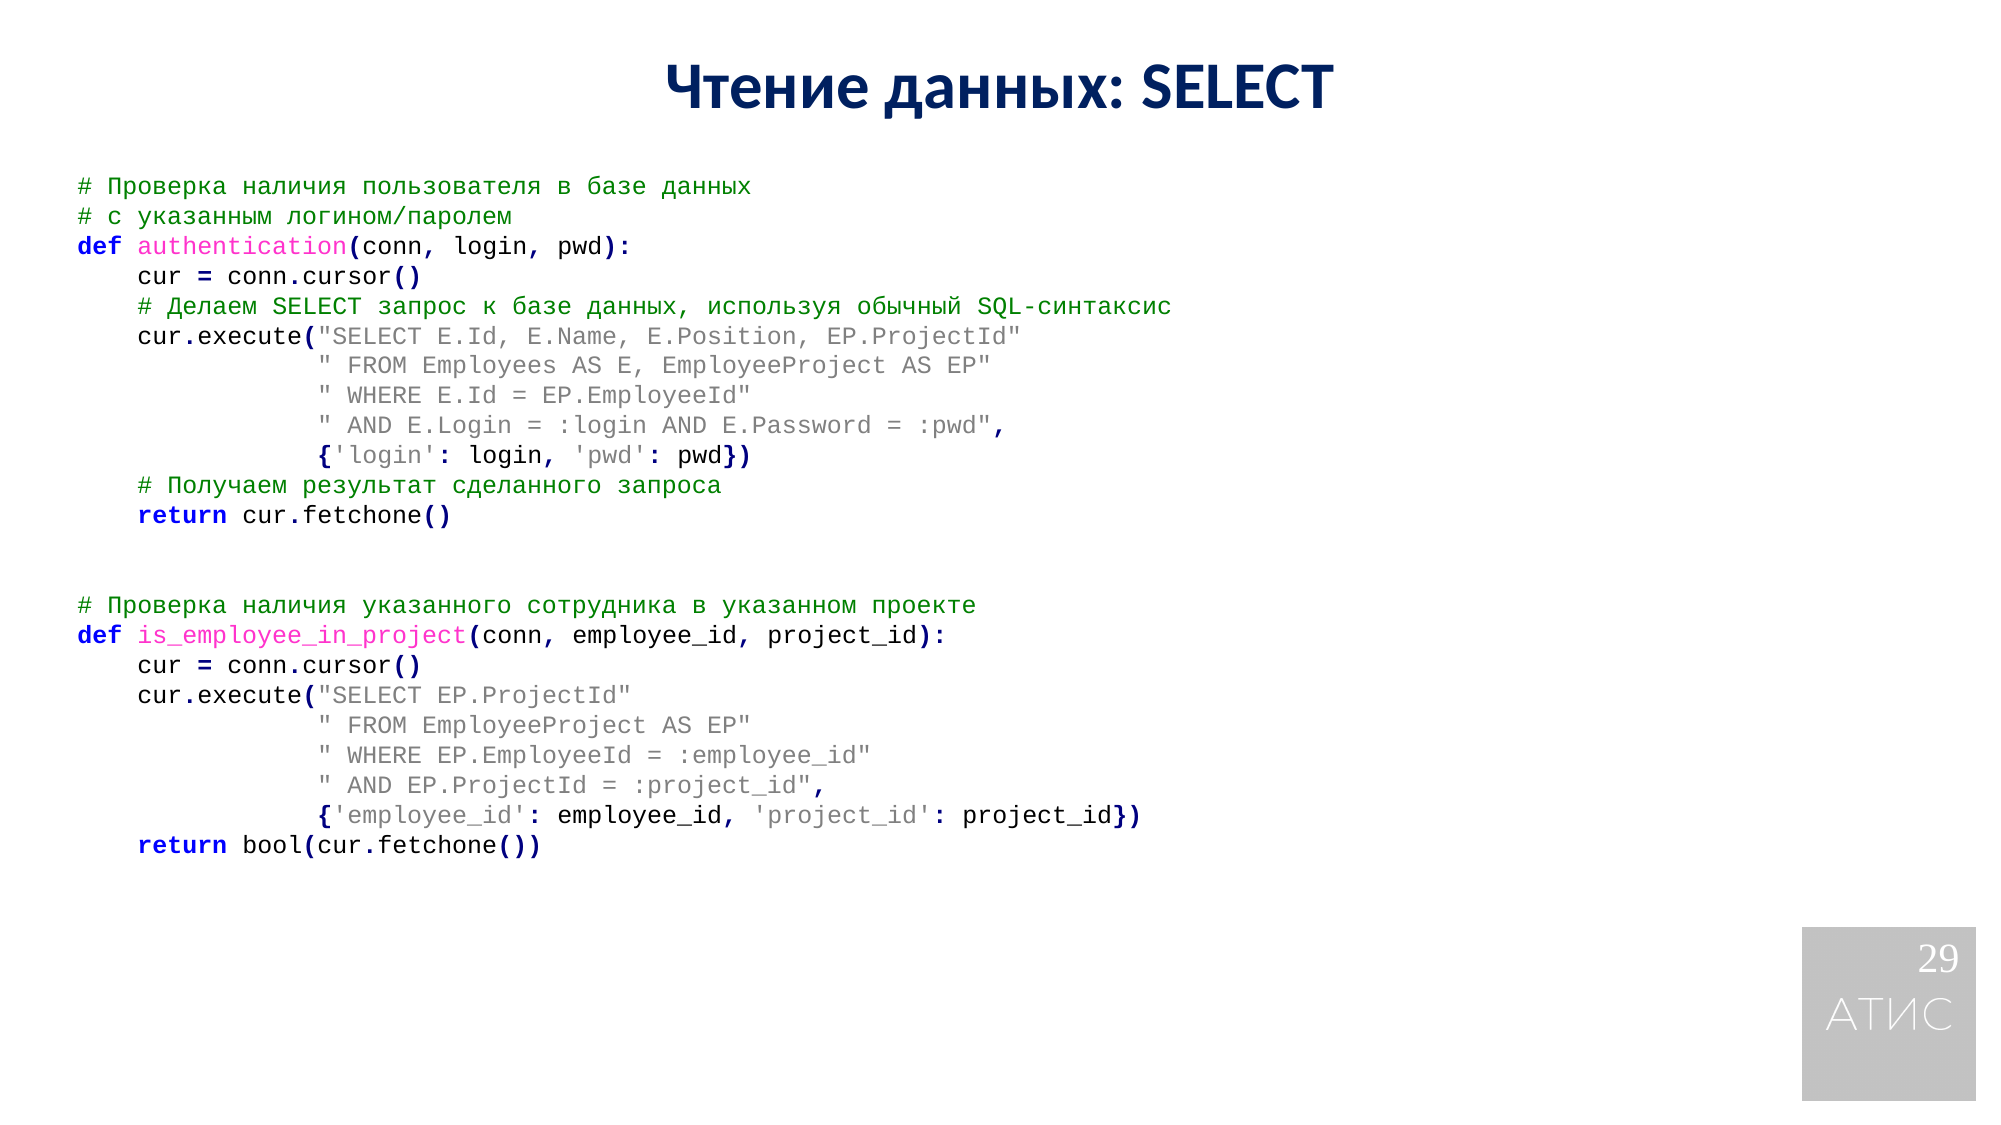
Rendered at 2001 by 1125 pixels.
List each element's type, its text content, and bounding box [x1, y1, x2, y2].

title Чтение данных: SELECT [0, 34, 2000, 149]
text_box # Проверка наличия пользователя в базе данных # с указанным логином/паролем def authentication(conn, login, pwd): cur = conn.cursor() # Делаем SELECT запрос к базе данных, используя обычный SQL-синтаксис cur.execute("SELECT E.Id, E.Name, E.Position, EP.ProjectId" " FROM Employees AS E, EmployeeProject AS EP" " WHERE E.Id = EP.EmployeeId" " AND E.Login = :login AND E.Password = :pwd", {'login': login, 'pwd': pwd}) # Получаем результат сделанного запроса return cur.fetchone() # Проверка наличия указанного сотрудника в указанном проекте def is_employee_in_project(conn, employee_id, project_id): cur = conn.cursor() cur.execute("SELECT EP.ProjectId" " FROM EmployeeProject AS EP" " WHERE EP.EmployeeId = :employee_id" " AND EP.ProjectId = :project_id", {'employee_id': employee_id, 'project_id': project_id}) return bool(cur.fetchone()) [62, 162, 1936, 1097]
picture [1802, 927, 1976, 1101]
